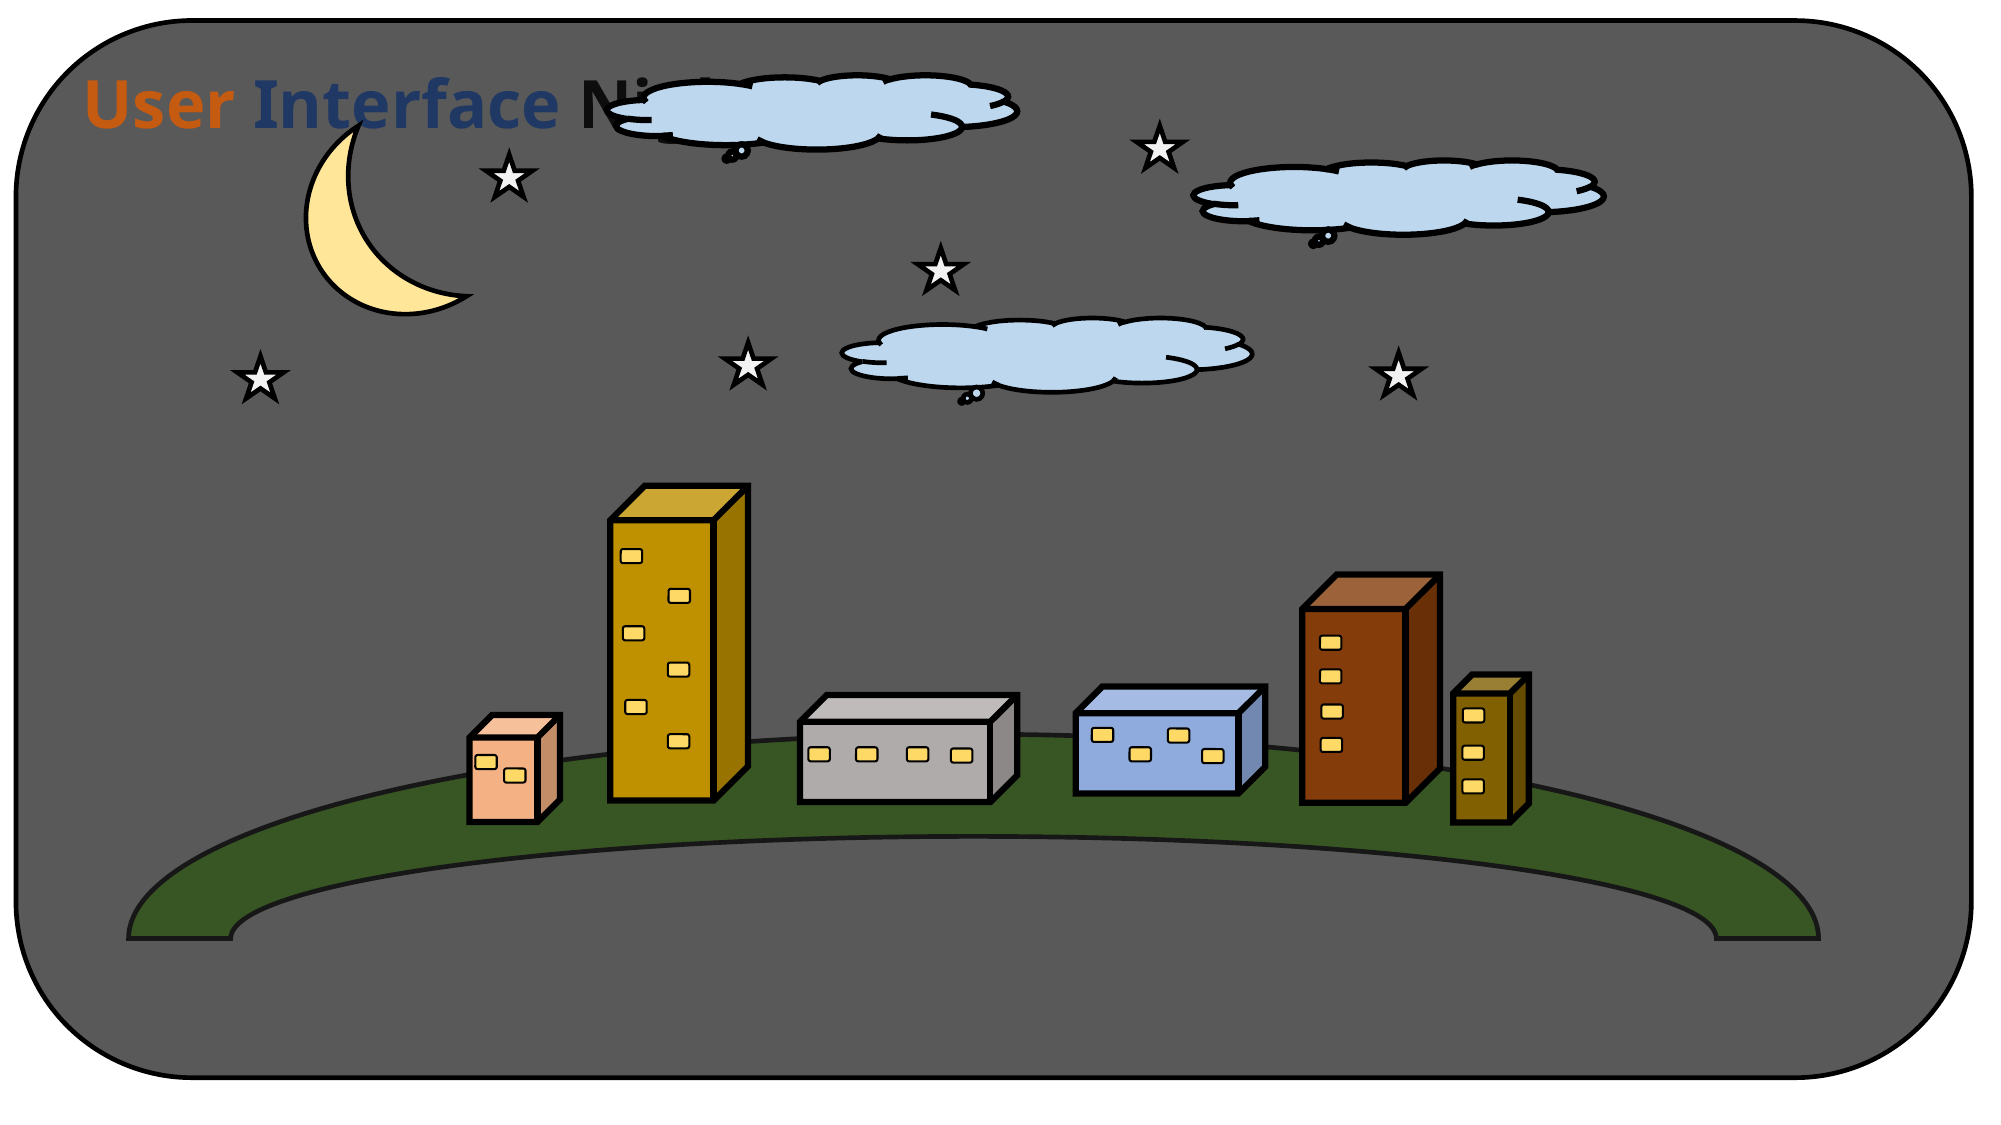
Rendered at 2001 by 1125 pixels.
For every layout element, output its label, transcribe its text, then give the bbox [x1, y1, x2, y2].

text_box [1318, 668, 1343, 685]
text_box [233, 353, 287, 402]
text_box [482, 151, 536, 200]
text_box [1192, 159, 1605, 247]
text_box [807, 746, 831, 763]
text_box [1318, 634, 1343, 651]
text_box [1128, 746, 1153, 763]
text_box [798, 693, 1019, 804]
text_box [1166, 727, 1191, 744]
text_box [1301, 573, 1442, 804]
text_box [949, 747, 974, 764]
text_box [1372, 349, 1426, 398]
text_box [666, 661, 691, 678]
text_box [621, 625, 646, 642]
text_box [304, 123, 470, 316]
text_box [624, 698, 648, 716]
text_box [667, 587, 692, 604]
text_box [840, 316, 1254, 405]
text_box [619, 548, 644, 565]
text_box [666, 733, 691, 750]
text_box [1452, 673, 1530, 824]
text_box [721, 339, 775, 388]
text_box [1133, 122, 1187, 171]
text_box [1461, 744, 1485, 761]
text_box [1461, 707, 1486, 724]
text_box [474, 753, 498, 771]
text_box [905, 746, 930, 763]
text_box [468, 713, 562, 824]
text_box [1320, 703, 1344, 720]
text_box [503, 767, 527, 784]
text_box [1319, 736, 1344, 753]
text_box [854, 746, 879, 763]
text_box [1201, 747, 1225, 765]
title User Interface Night [67, 39, 1793, 173]
text_box [1074, 685, 1267, 795]
text_box [1461, 778, 1485, 795]
text_box [914, 244, 968, 293]
text_box [127, 733, 1820, 940]
text_box [14, 19, 1973, 1079]
text_box [1090, 726, 1115, 743]
text_box [605, 74, 1019, 162]
text_box [609, 484, 750, 802]
